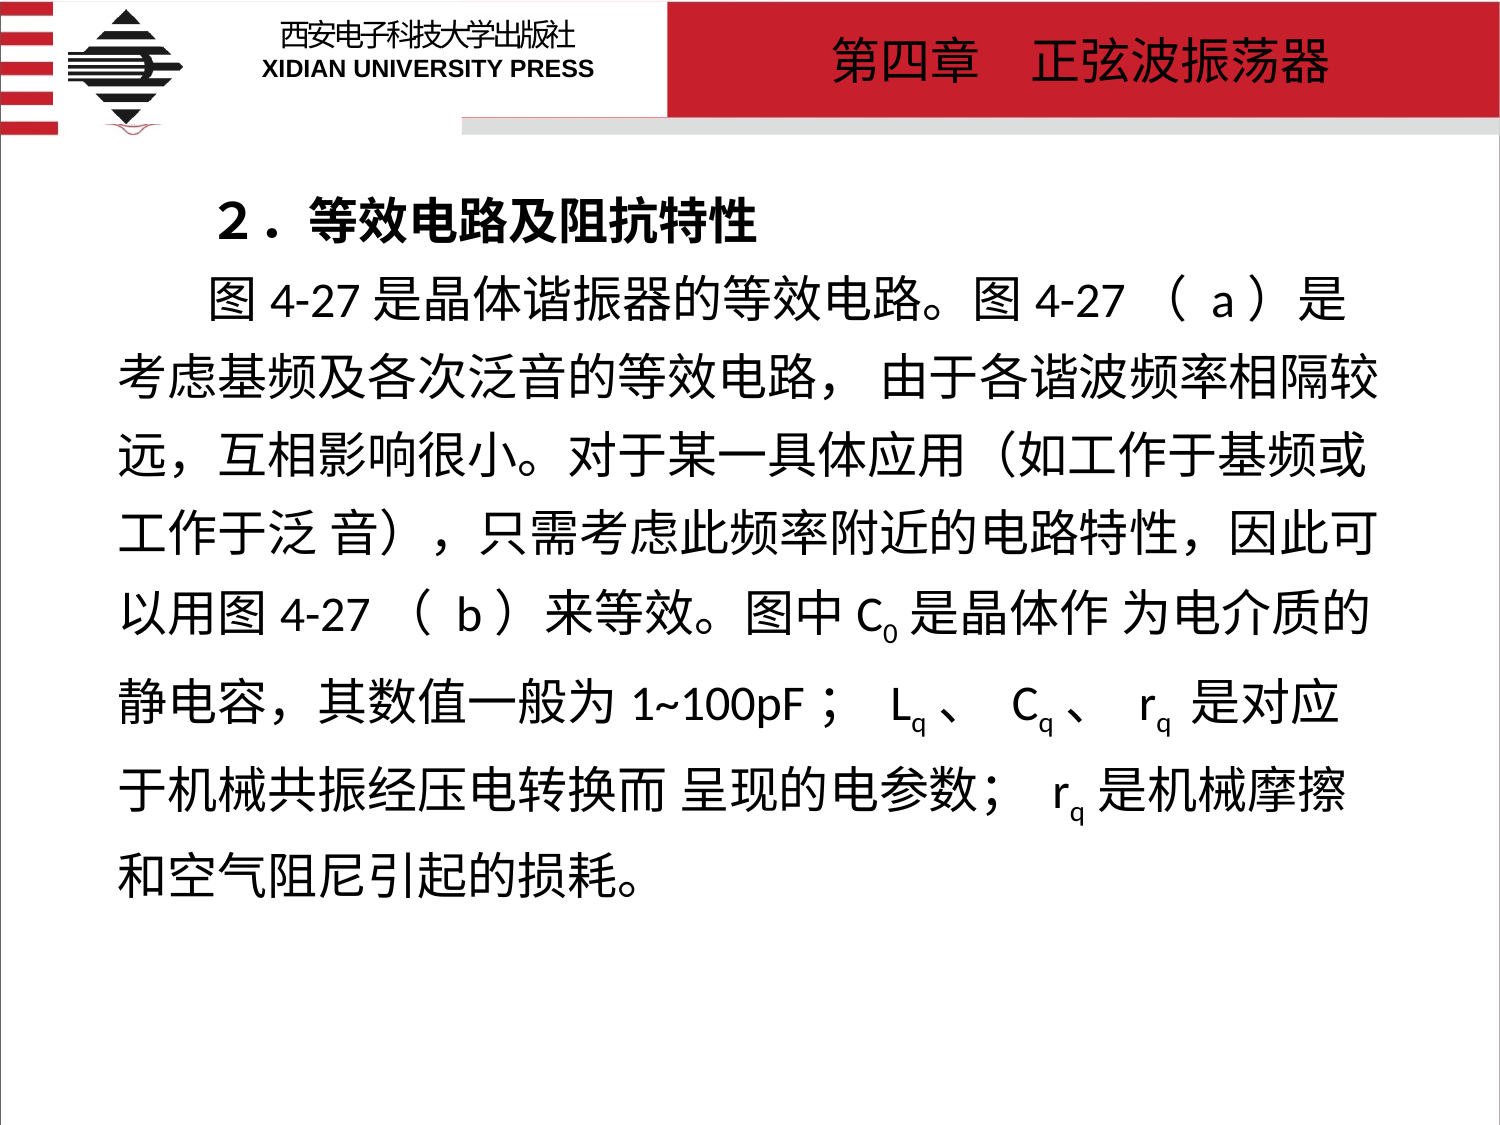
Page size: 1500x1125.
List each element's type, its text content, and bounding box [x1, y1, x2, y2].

picture [0, 1, 1500, 1125]
title ２．等效电路及阻抗特性 图4-27是晶体谐振器的等效电路。图4-27（ a）是考虑基频及各次泛音的等效电路， 由于各谐波频率相隔较远，互相影响很小。对于某一具体应用（如工作于基频或工作于泛 音），只需考虑此频率附近的电路特性，因此可以用图4-27（ b）来等效。图中C0是晶体作 为电介质的静电容，其数值一般为1~100pF； Lq、 Cq、 rq 是对应于机械共振经压电转换而 呈现的电参数； rq是机械摩擦和空气阻尼引起的损耗。 [103, 163, 1397, 1019]
